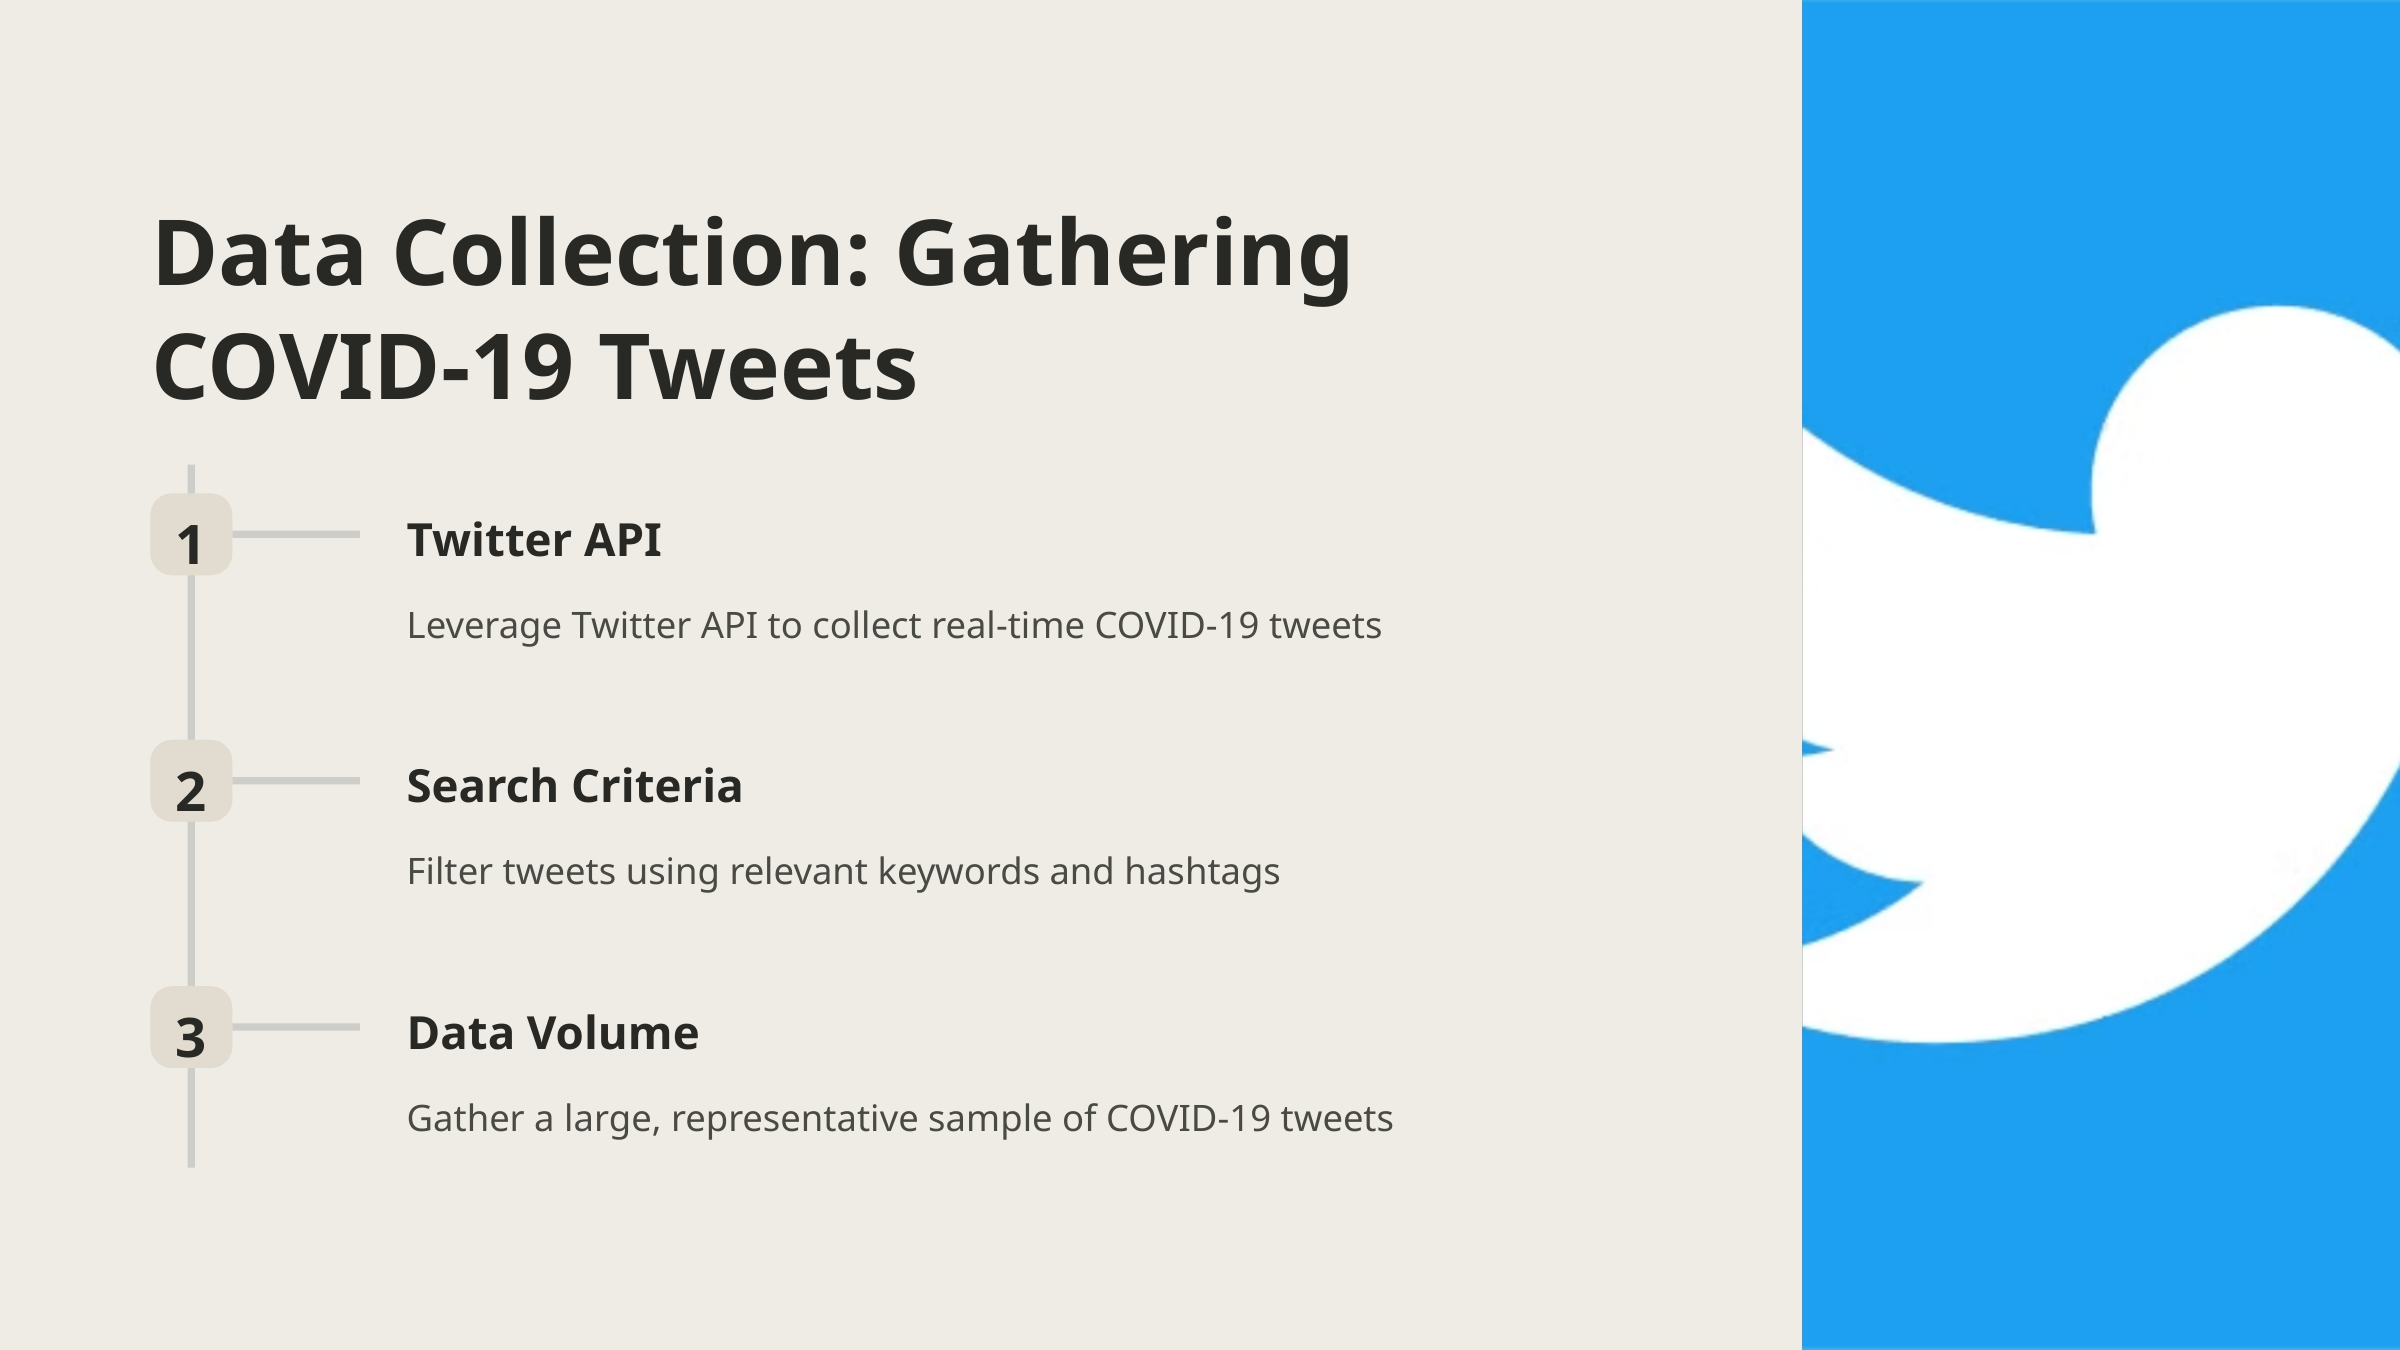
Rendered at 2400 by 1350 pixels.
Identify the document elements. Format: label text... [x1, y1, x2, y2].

text_box Leverage Twitter API to collect real-time COVID-19 tweets [391, 580, 1664, 639]
text_box [187, 464, 195, 493]
text_box 2 [175, 746, 208, 815]
text_box [233, 1023, 360, 1031]
text_box Data Volume [391, 994, 848, 1051]
text_box Twitter API [391, 501, 848, 559]
text_box [150, 986, 233, 1069]
text_box [233, 777, 360, 785]
text_box Search Criteria [391, 747, 848, 805]
text_box [233, 530, 360, 538]
text_box [0, 0, 1801, 1350]
text_box Filter tweets using relevant keywords and hashtags [391, 826, 1664, 885]
text_box [150, 739, 233, 822]
text_box Data Collection: Gathering COVID-19 Tweets [136, 182, 1664, 411]
text_box [150, 493, 233, 576]
text_box [187, 822, 195, 986]
picture [1801, 0, 2400, 1350]
text_box [187, 576, 195, 739]
text_box Gather a large, representative sample of COVID-19 tweets [391, 1072, 1664, 1132]
text_box 1 [175, 500, 208, 569]
text_box 3 [175, 993, 208, 1062]
text_box [187, 1069, 195, 1168]
